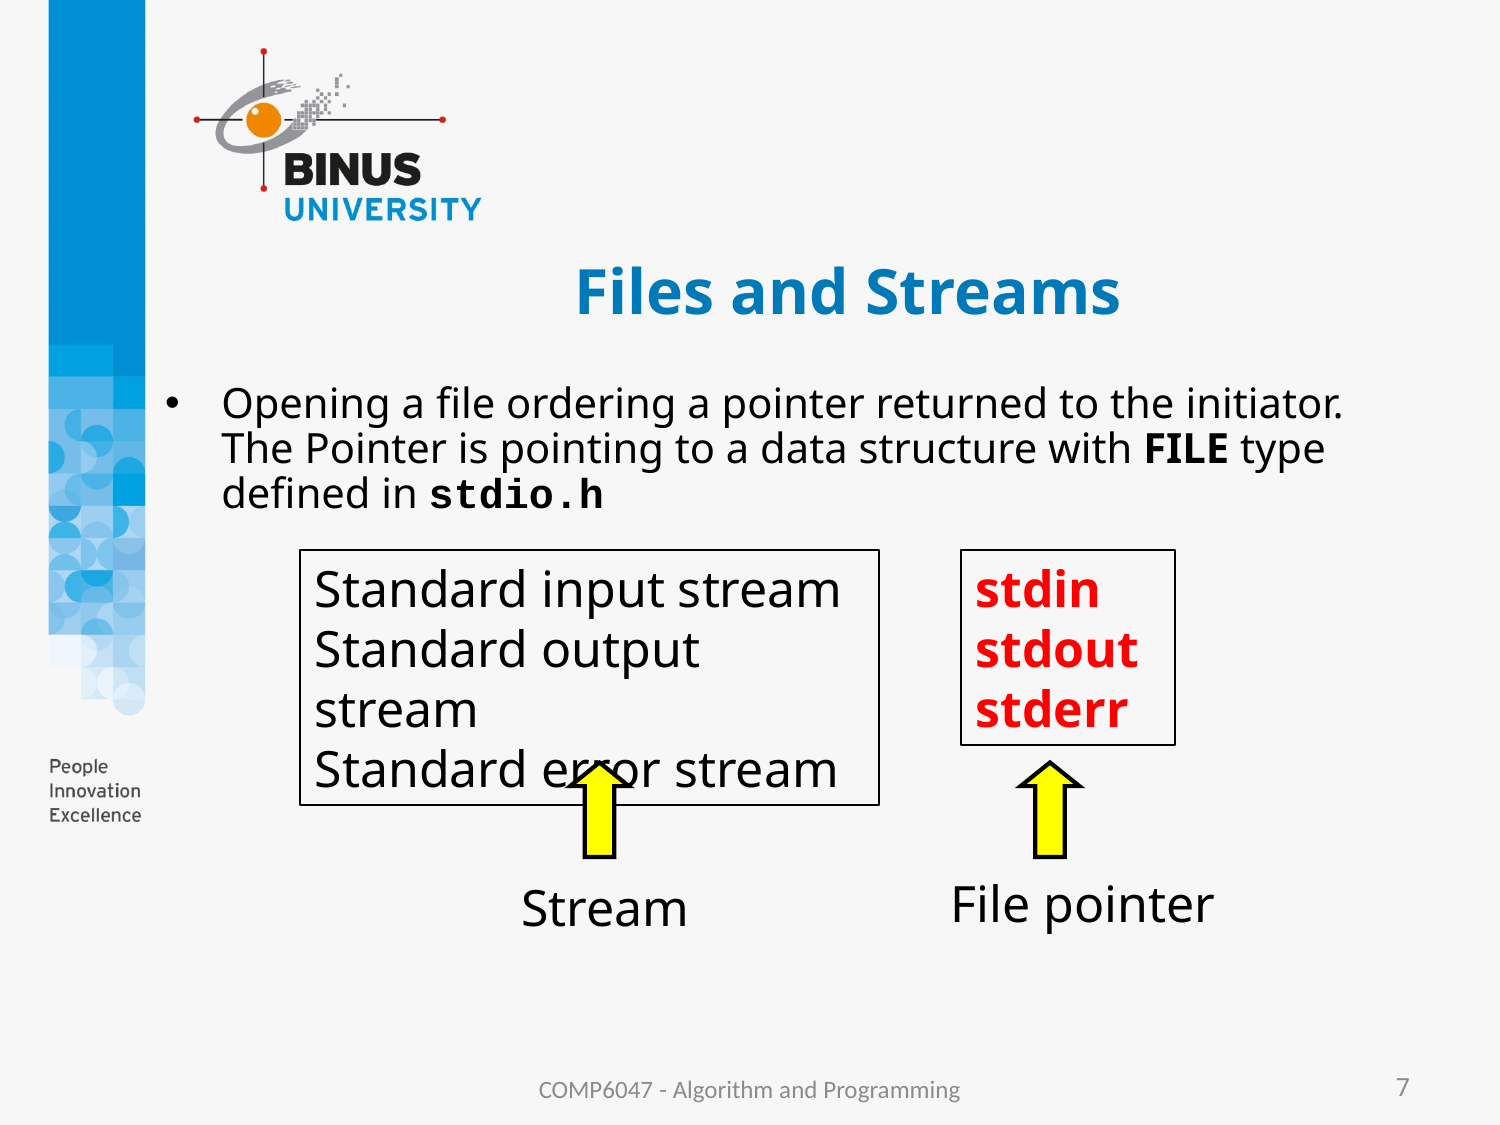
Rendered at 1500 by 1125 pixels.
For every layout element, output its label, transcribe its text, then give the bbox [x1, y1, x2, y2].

picture [0, 0, 1500, 845]
footer COMP6047 - Algorithm and Programming [512, 1058, 988, 1119]
list Opening a file ordering a pointer returned to the initiator. The Pointer is pointing to a data structure with FILE type defined in stdio.h [150, 375, 1438, 986]
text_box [299, 549, 1222, 946]
slide_number 7 [1074, 1058, 1425, 1119]
title Files and Streams [287, 224, 1409, 355]
